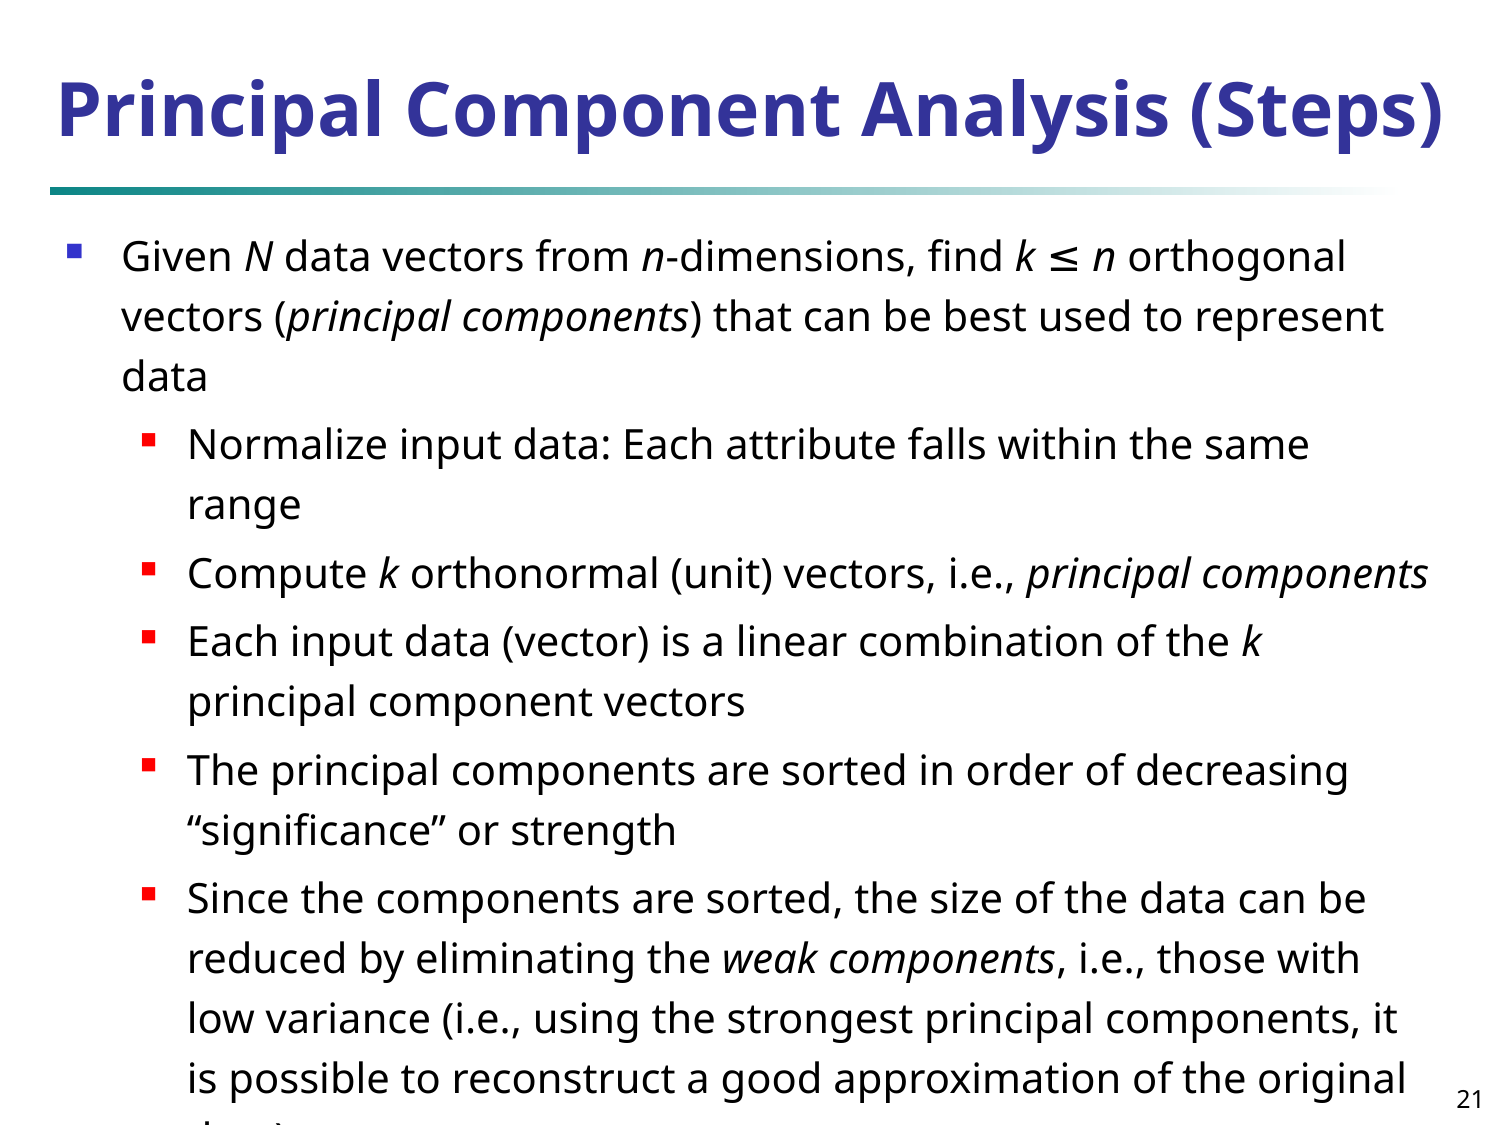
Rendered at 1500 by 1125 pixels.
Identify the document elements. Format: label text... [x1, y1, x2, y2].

title Principal Component Analysis (Steps) [0, 24, 1500, 188]
list Given N data vectors from n-dimensions, find k ≤ n orthogonal vectors (principal components) that can be best used to represent data Normalize input data: Each attribute falls within the same range Compute k orthonormal (unit) vectors, i.e., principal components Each input data (vector) is a linear combination of the k principal component vectors The principal components are sorted in order of decreasing “significance” or strength Since the components are sorted, the size of the data can be reduced by eliminating the weak components, i.e., those with low variance (i.e., using the strongest principal components, it is possible to reconstruct a good approximation of the original data) Works for numeric data only [50, 212, 1450, 1075]
slide_number 21 [1187, 1062, 1500, 1125]
